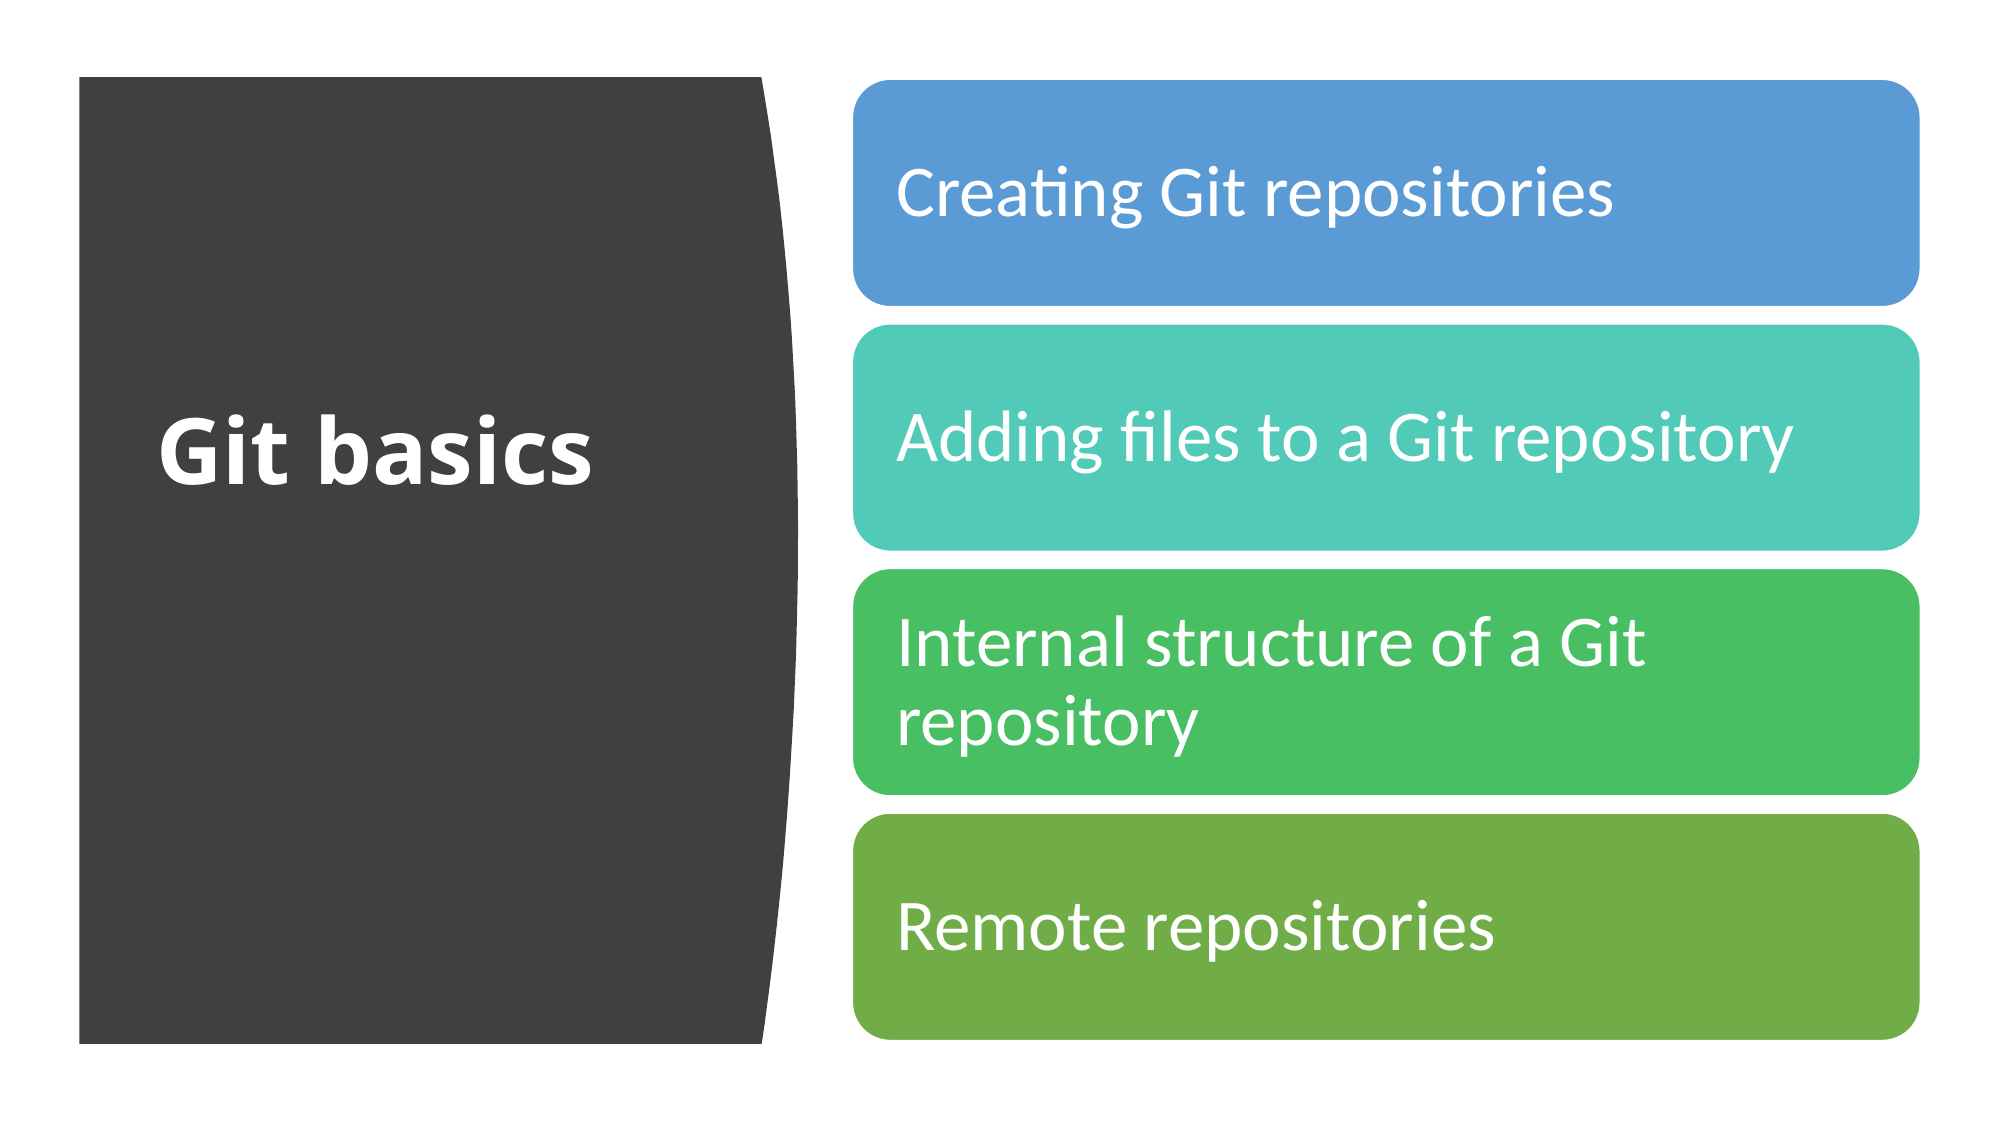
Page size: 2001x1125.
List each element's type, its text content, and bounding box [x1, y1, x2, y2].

title Git basics [141, 166, 702, 953]
text_box [78, 76, 800, 1045]
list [852, 77, 1921, 1043]
